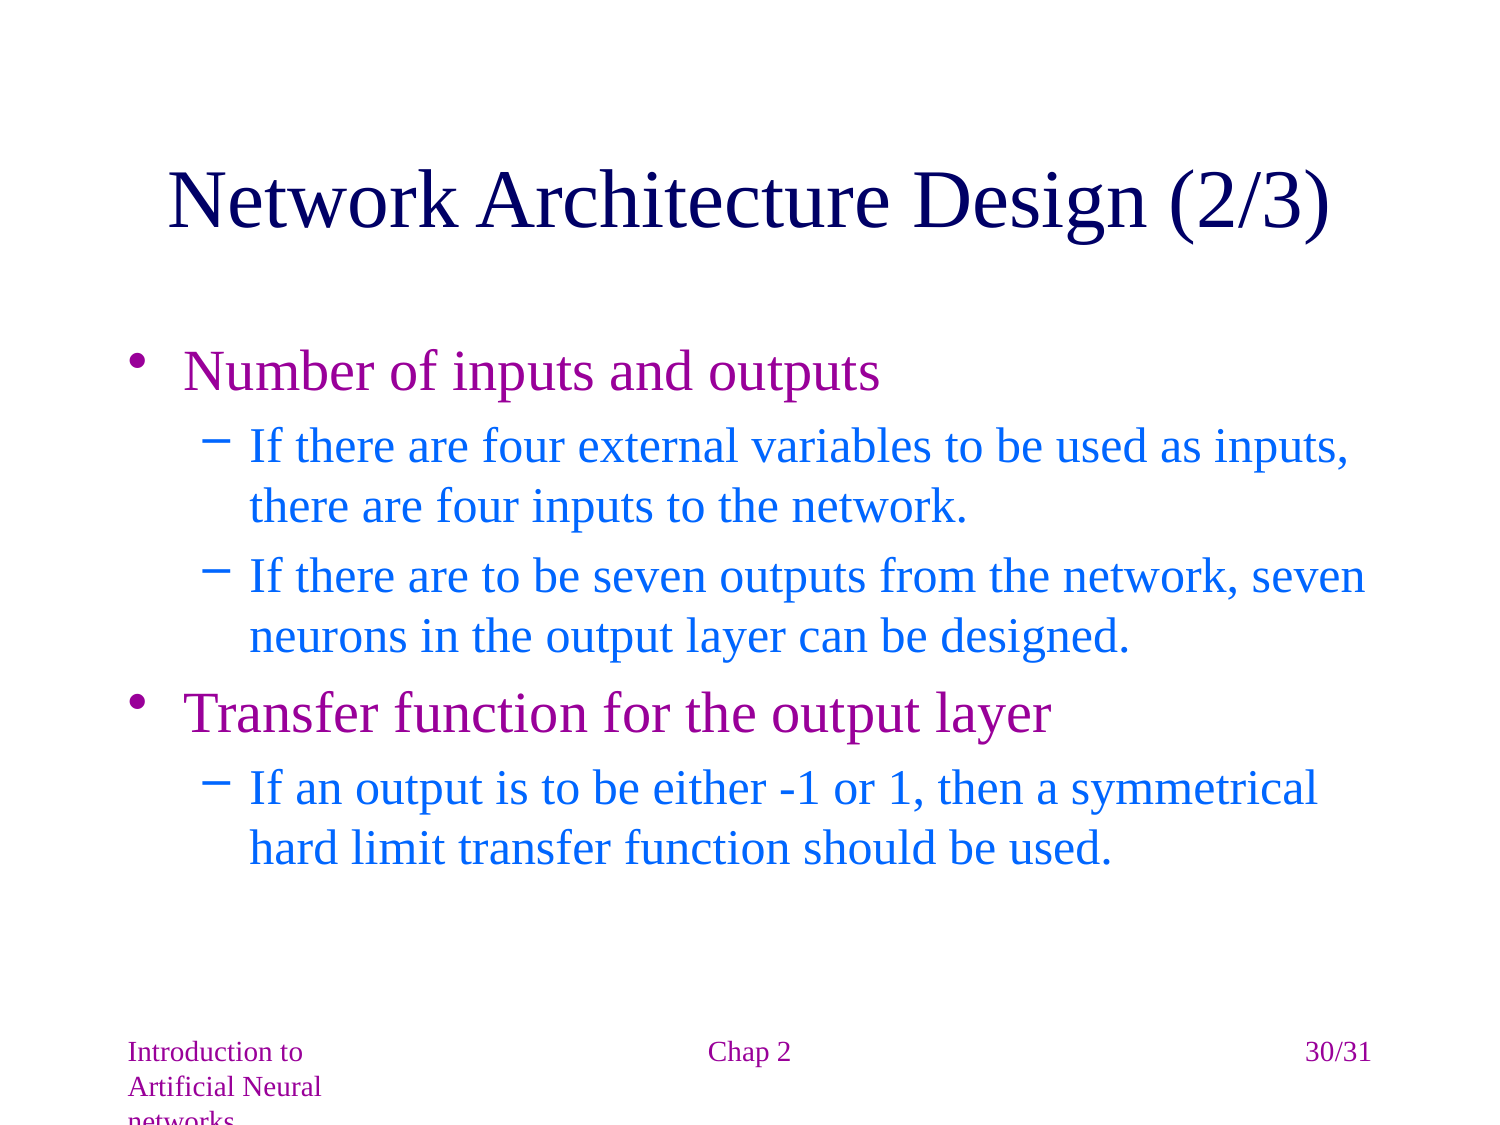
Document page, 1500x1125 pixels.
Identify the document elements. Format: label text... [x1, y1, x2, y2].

footer Chap 2 [512, 1025, 988, 1100]
slide_number 30/31 [1074, 1025, 1388, 1100]
slide_number Introduction to Artificial Neural networks [112, 1025, 425, 1100]
title Network Architecture Design (2/3) [112, 99, 1388, 288]
list Number of inputs and outputs If there are four external variables to be used as inputs, there are four inputs to the network. If there are to be seven outputs from the network, seven neurons in the output layer can be designed. Transfer function for the output layer If an output is to be either -1 or 1, then a symmetrical hard limit transfer function should be used. [112, 324, 1388, 1000]
